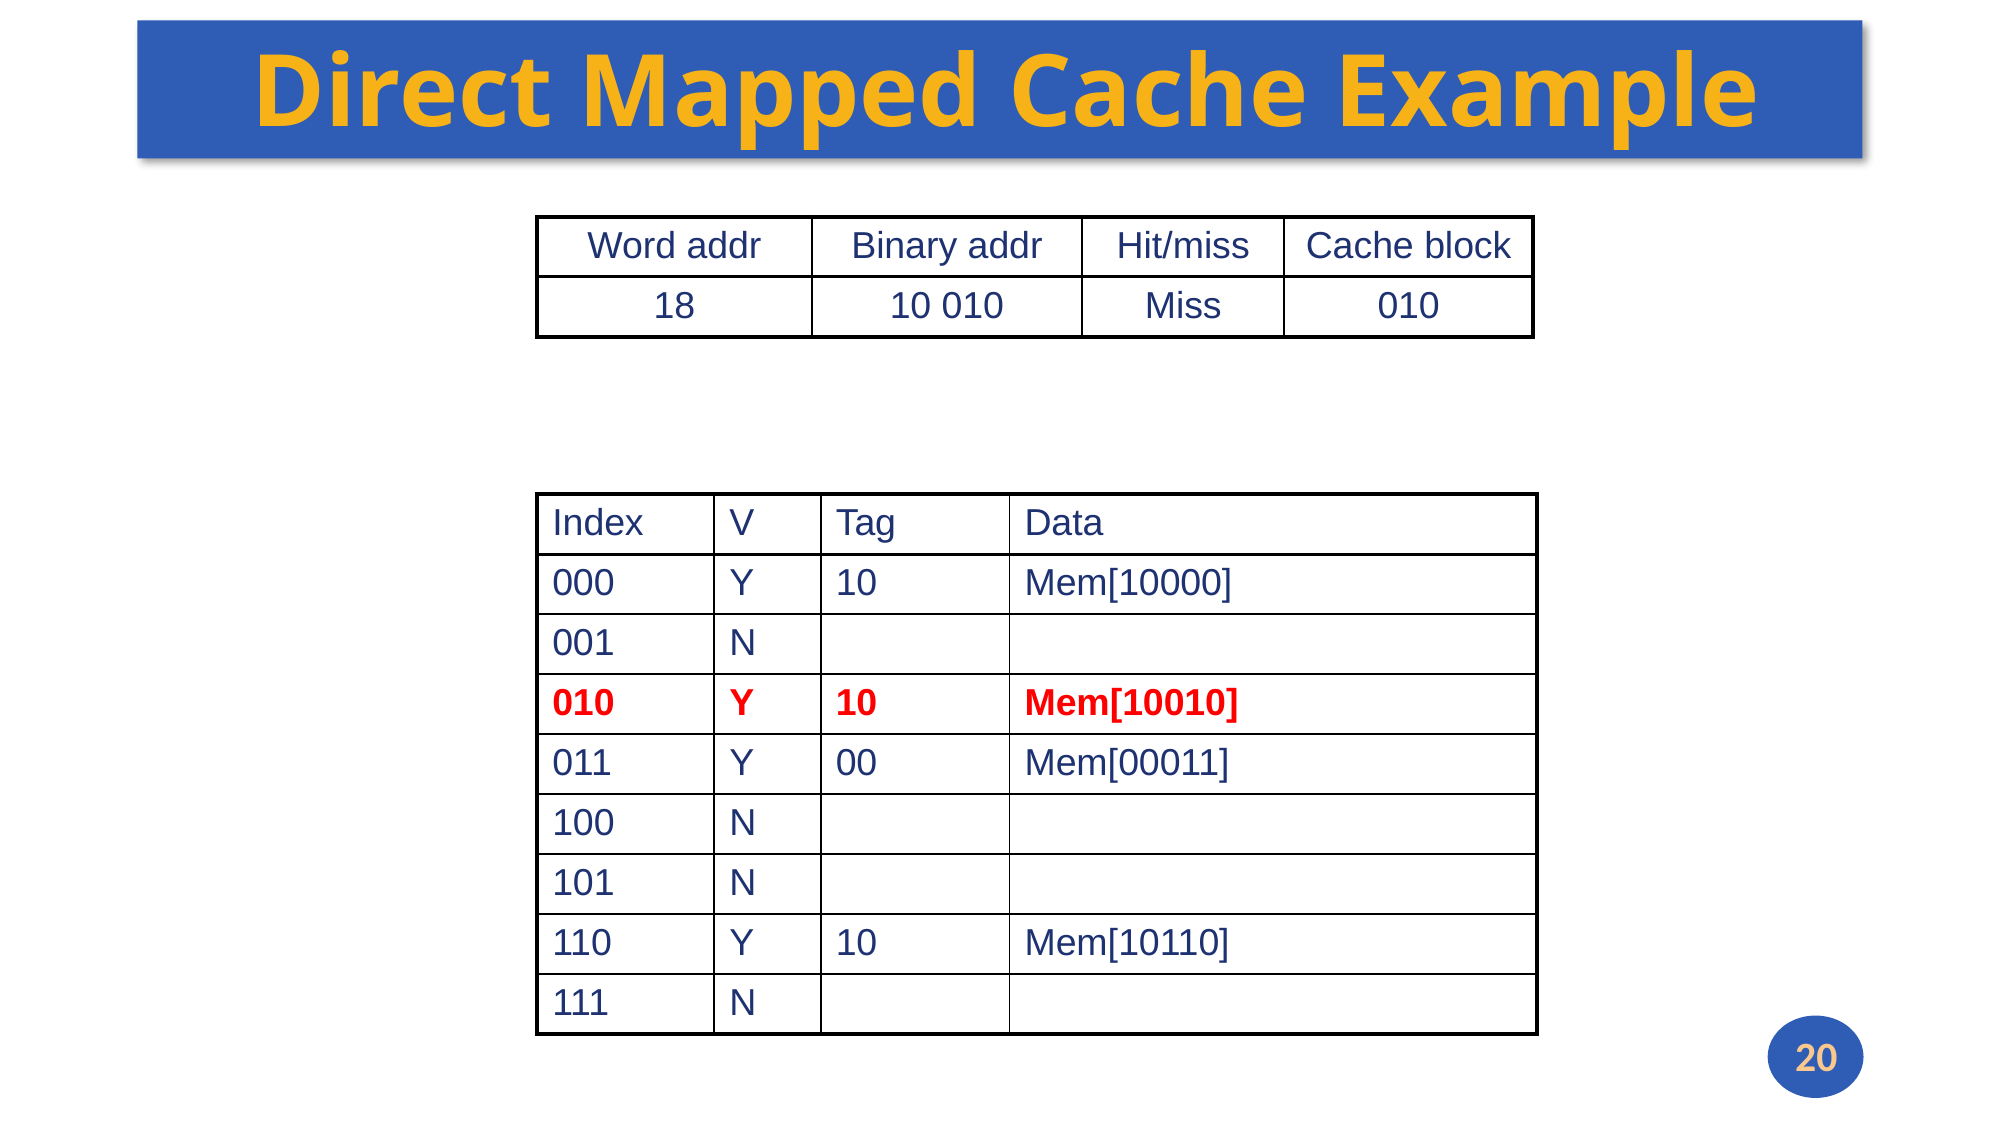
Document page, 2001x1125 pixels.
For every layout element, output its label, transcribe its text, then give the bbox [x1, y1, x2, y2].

table_cell N [715, 615, 820, 673]
table_cell Mem[10000] [1010, 556, 1535, 613]
table_cell Y [715, 675, 820, 733]
table_cell [1010, 795, 1535, 853]
table_cell Mem[00011] [1010, 735, 1535, 793]
table_cell 111 [539, 975, 713, 1032]
table_cell 010 [1285, 278, 1531, 335]
table_cell [822, 795, 1009, 853]
table_cell 10 [822, 675, 1009, 733]
table_cell Mem[10010] [1010, 675, 1535, 733]
table_cell 18 [539, 278, 811, 335]
table_cell 101 [539, 855, 713, 913]
table_cell 10 [822, 915, 1009, 973]
table_cell Y [715, 915, 820, 973]
table_cell N [715, 855, 820, 913]
table_cell N [715, 795, 820, 853]
table_cell [1010, 975, 1535, 1032]
table_header Cache block [1285, 219, 1531, 275]
table_cell 10 [822, 556, 1009, 613]
table_cell 010 [539, 675, 713, 733]
table_cell [1010, 615, 1535, 673]
table_cell [1010, 855, 1535, 913]
slide_number 20 [1767, 1015, 1866, 1095]
table_header Index [539, 496, 713, 553]
table_cell 000 [539, 556, 713, 613]
table_cell 10 010 [813, 278, 1081, 335]
table_cell [822, 615, 1009, 673]
table_header Tag [822, 496, 1009, 553]
table_header Data [1010, 496, 1535, 553]
table_cell 00 [822, 735, 1009, 793]
table_cell [822, 855, 1009, 913]
table_header Hit/miss [1083, 219, 1283, 275]
table_cell 100 [539, 795, 713, 853]
table_cell Mem[10110] [1010, 915, 1535, 973]
table_cell 110 [539, 915, 713, 973]
table_header Binary addr [813, 219, 1081, 275]
table_cell Y [715, 556, 820, 613]
table_header Word addr [539, 219, 811, 275]
title Direct Mapped Cache Example [137, 17, 1863, 156]
table_cell Miss [1083, 278, 1283, 335]
table_cell N [715, 975, 820, 1032]
table_cell [822, 975, 1009, 1032]
table_header V [715, 496, 820, 553]
table_cell 011 [539, 735, 713, 793]
table_cell 001 [539, 615, 713, 673]
table_cell Y [715, 735, 820, 793]
